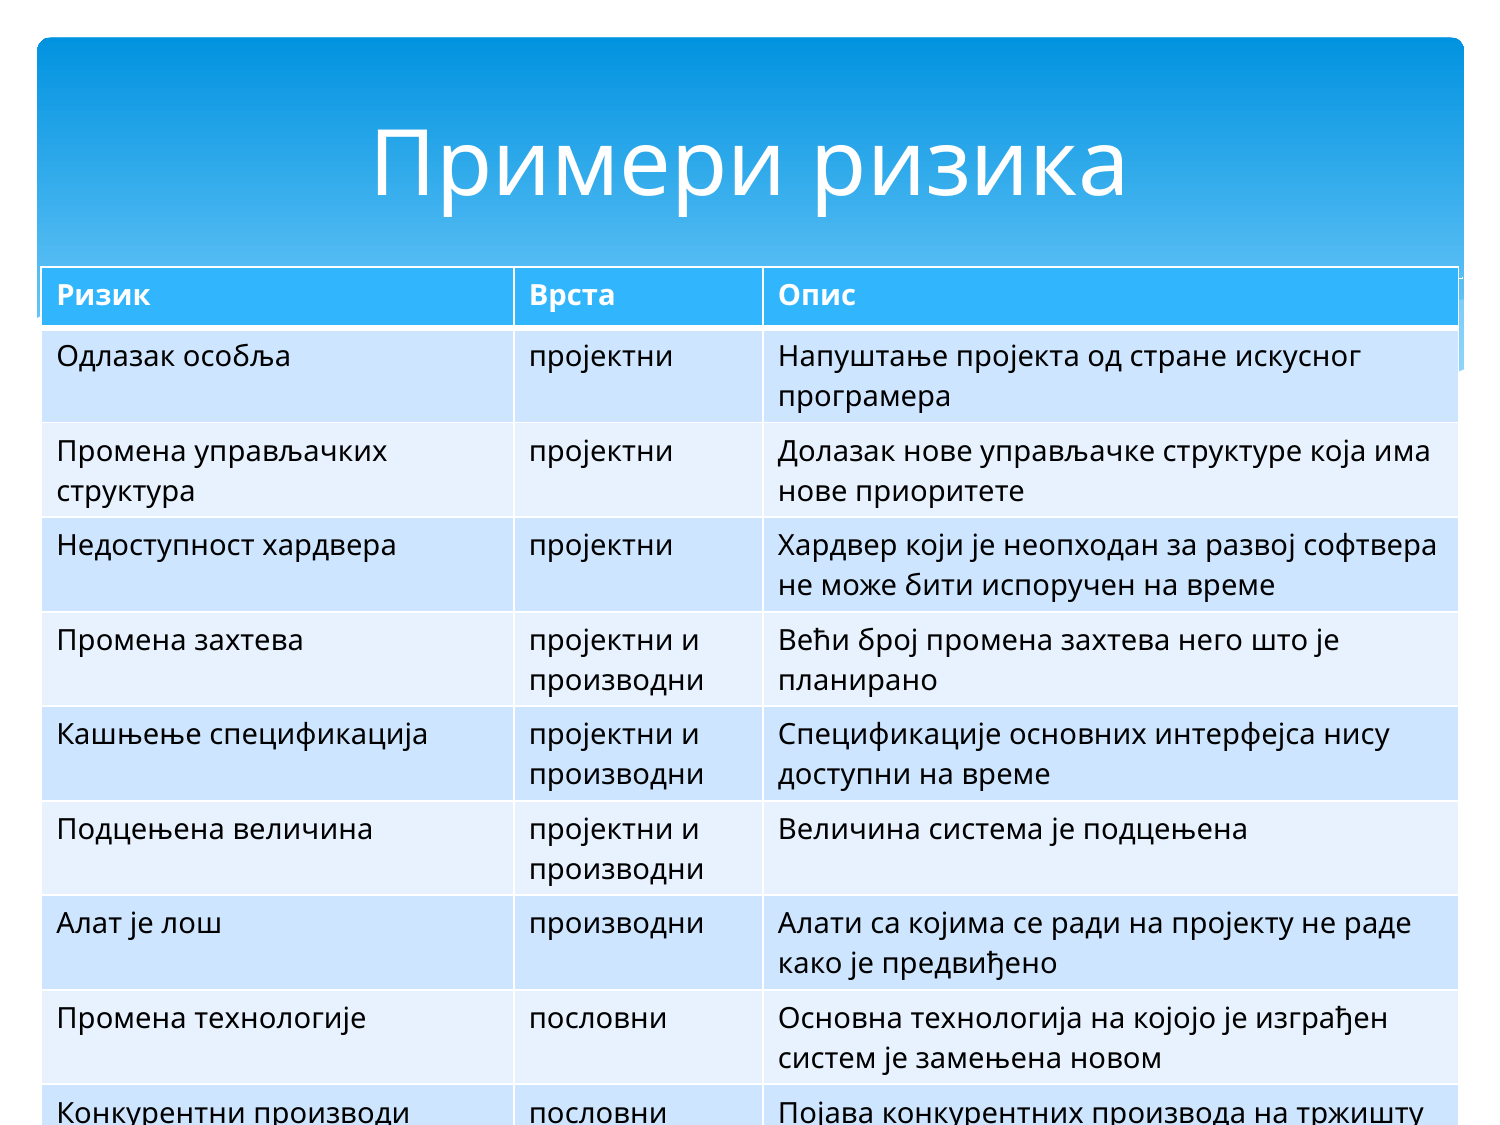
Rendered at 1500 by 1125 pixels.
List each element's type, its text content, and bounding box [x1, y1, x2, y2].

table_header Опис [764, 268, 1458, 325]
table_cell Већи број промена захтева него што је планирано [764, 613, 1458, 705]
table_header Ризик [42, 268, 513, 325]
table_cell пројектни и производни [515, 802, 762, 894]
table_cell Хардвер који је неопходан за развој софтвера не може бити испоручен на време [764, 518, 1458, 611]
table_cell Основна технологија на којојо је изграђен систем је замењена новом [764, 991, 1458, 1083]
table_cell Алати са којима се ради на пројекту не раде како је предвиђено [764, 896, 1458, 989]
table_cell пословни [515, 1085, 762, 1125]
table_cell Одлазак особља [42, 331, 513, 422]
table_cell Промена управљачких структура [42, 423, 513, 516]
table_cell Величина система је подцењена [764, 802, 1458, 894]
table_cell пројектни [515, 331, 762, 422]
title Примери ризика [75, 55, 1425, 261]
table_cell пројектни и производни [515, 707, 762, 800]
table_cell Долазак нове управљачке структуре која има нове приоритете [764, 423, 1458, 516]
table_cell Кашњење спецификација [42, 707, 513, 800]
table_cell Напуштање пројекта од стране искусног програмера [764, 331, 1458, 422]
table_cell Појава конкурентних производа на тржишту пре завршетка система [764, 1085, 1458, 1125]
table_cell Недоступност хардвера [42, 518, 513, 611]
table_cell Конкурентни производи [42, 1085, 513, 1125]
table_cell пројектни и производни [515, 613, 762, 705]
table_cell пројектни [515, 518, 762, 611]
table_cell Спецификације основних интерфејса нису доступни на време [764, 707, 1458, 800]
table_cell Подцењена величина [42, 802, 513, 894]
table_cell Алат је лош [42, 896, 513, 989]
table_cell производни [515, 896, 762, 989]
table_cell пројектни [515, 423, 762, 516]
table_cell Промена технологије [42, 991, 513, 1083]
table_cell Промена захтева [42, 613, 513, 705]
table_header Врста [515, 268, 762, 325]
table_cell пословни [515, 991, 762, 1083]
